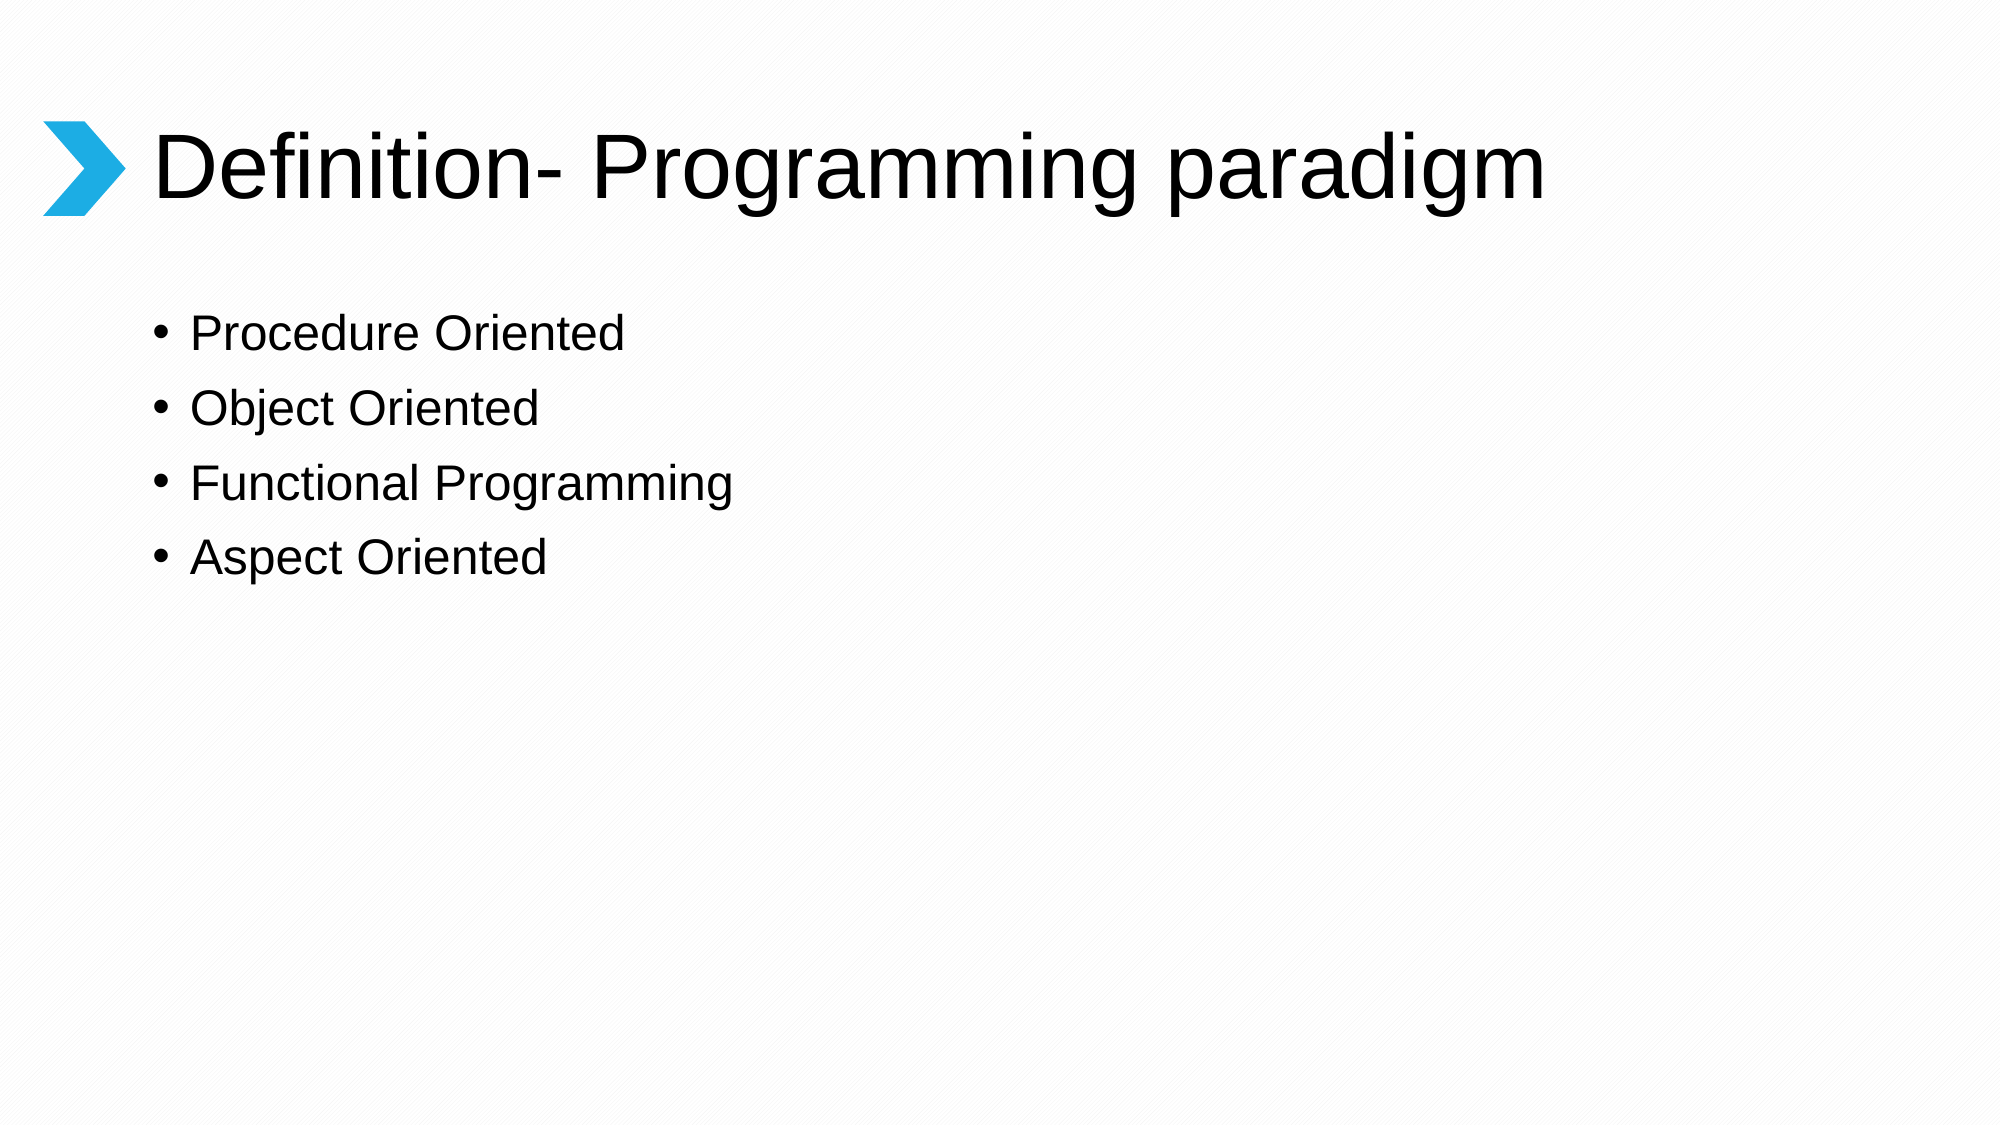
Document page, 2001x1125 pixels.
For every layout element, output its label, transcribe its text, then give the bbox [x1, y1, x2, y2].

list Procedure Oriented Object Oriented Functional Programming Aspect Oriented [137, 299, 1863, 1014]
title Definition- Programming paradigm [137, 59, 1863, 278]
